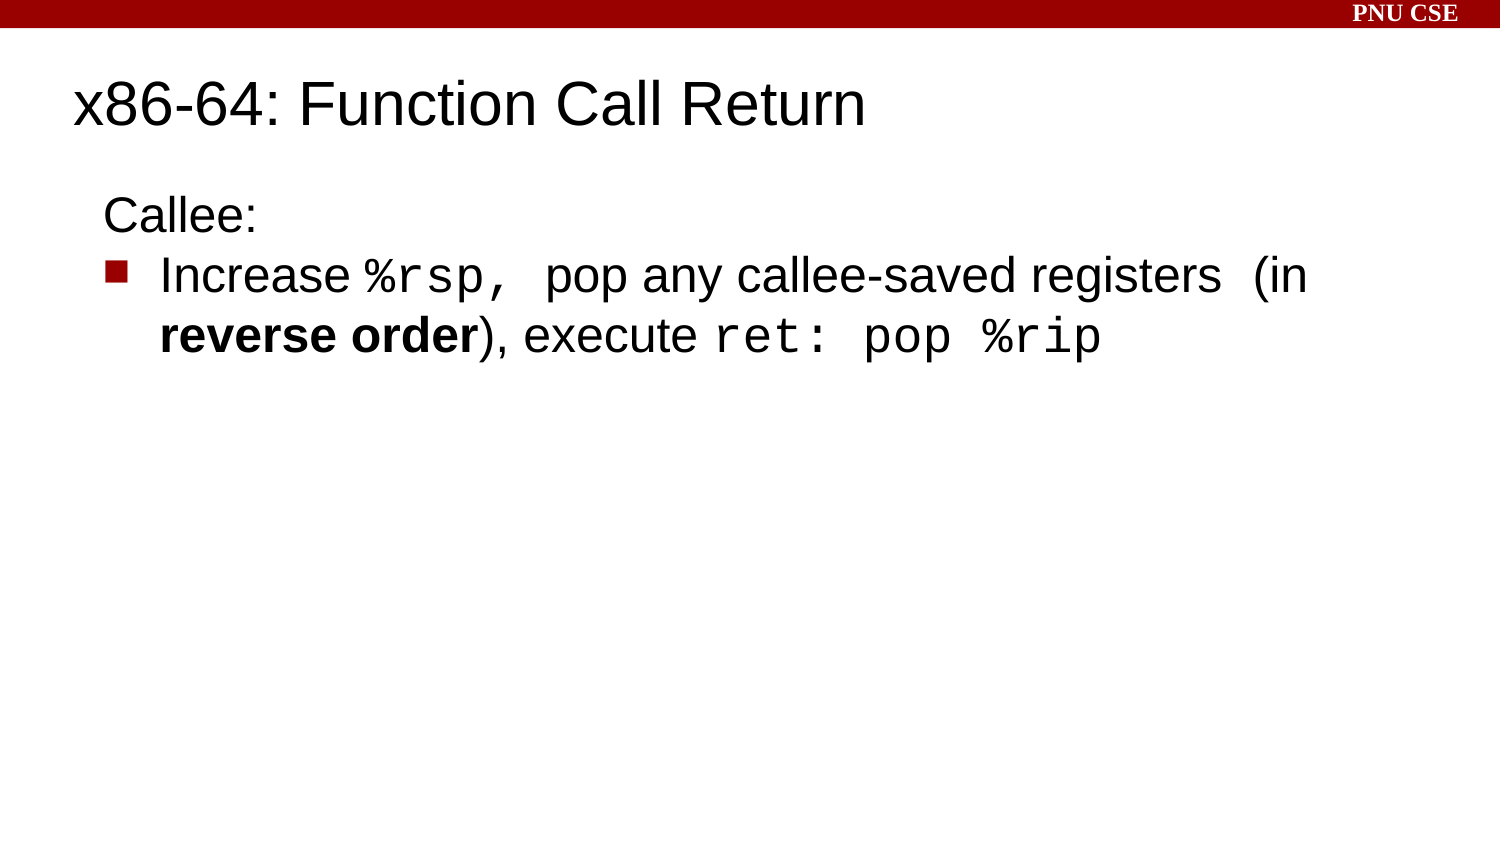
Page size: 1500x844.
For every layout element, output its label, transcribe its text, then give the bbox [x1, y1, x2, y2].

title x86-64: Function Call Return [58, 53, 1304, 148]
list Callee: Increase %rsp, pop any callee-saved registers (in reverse order), execute ret: pop %rip [65, 167, 1361, 780]
